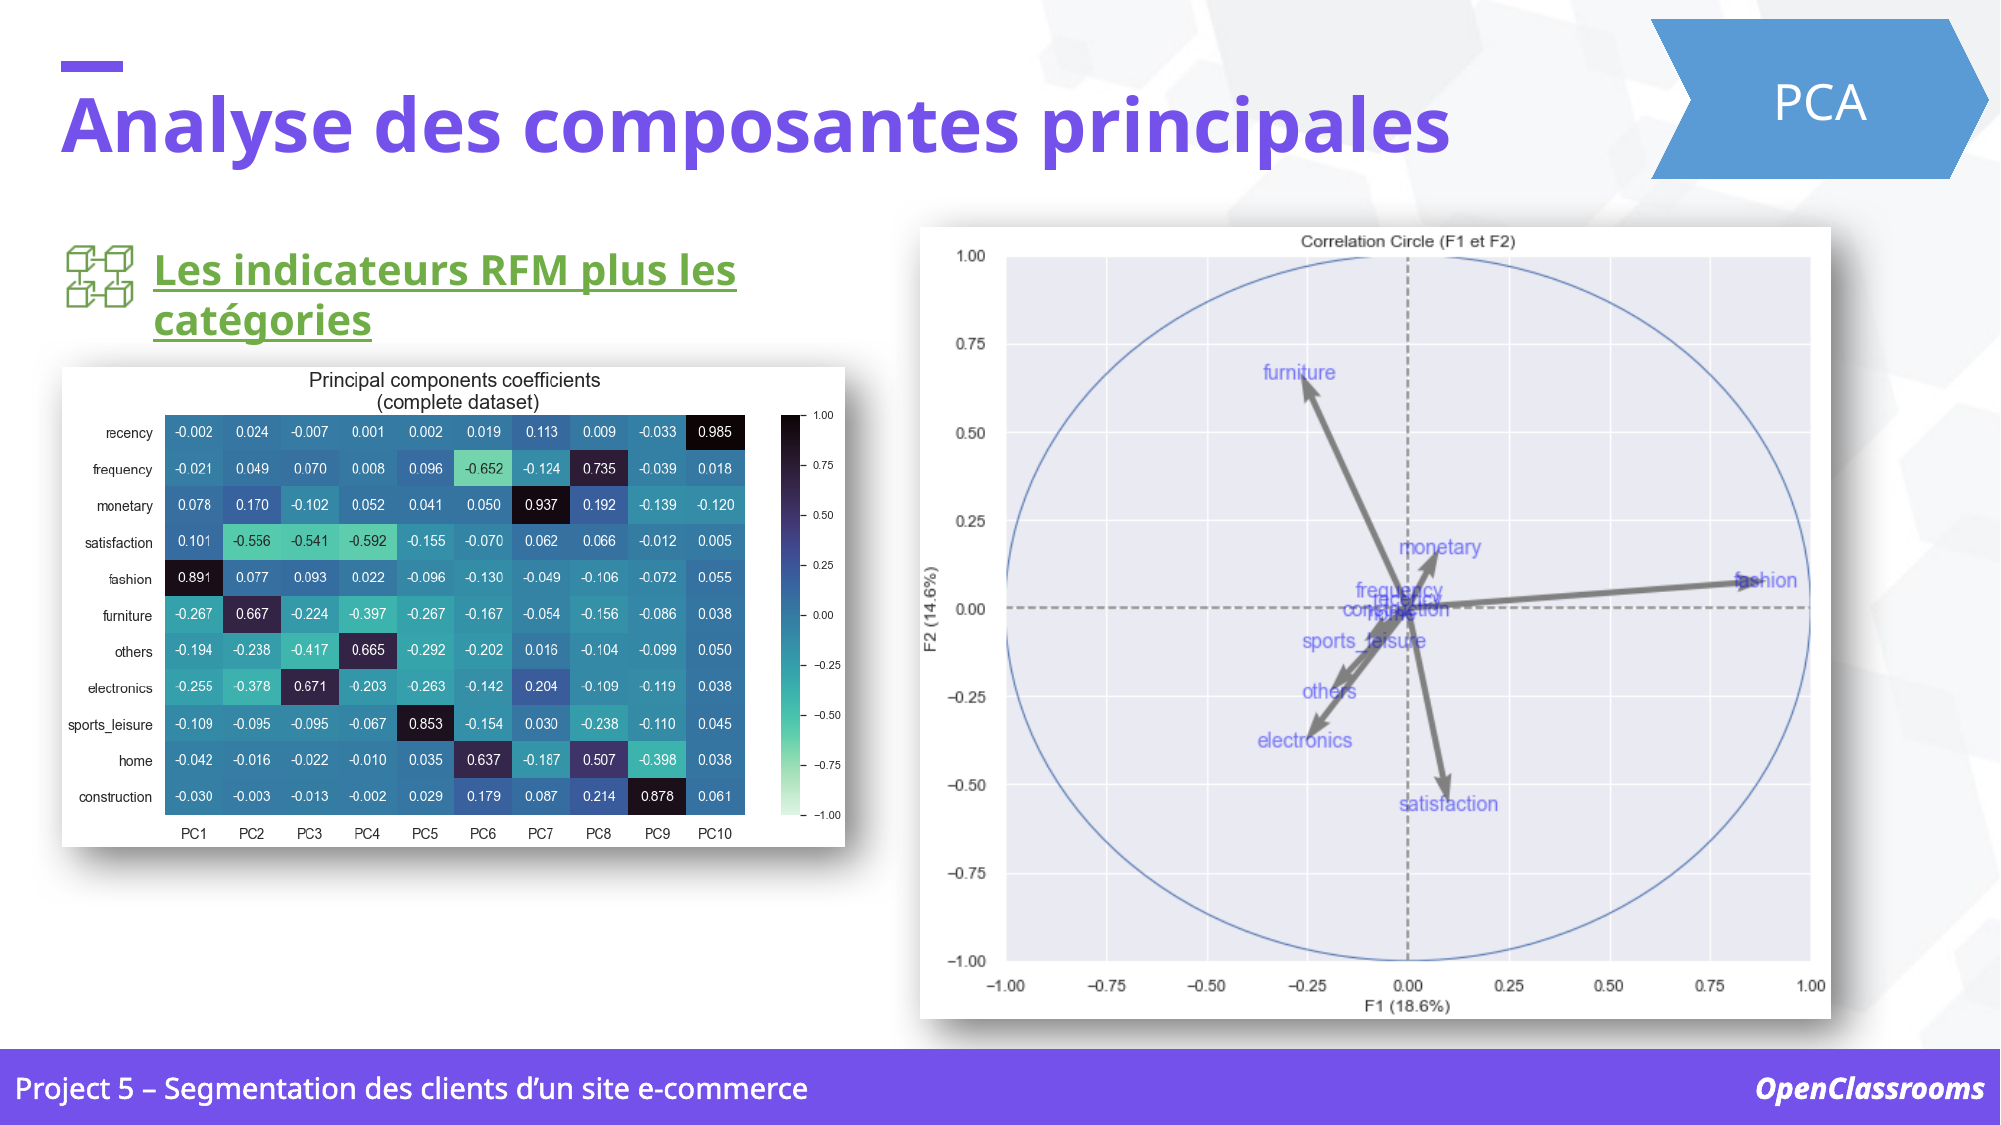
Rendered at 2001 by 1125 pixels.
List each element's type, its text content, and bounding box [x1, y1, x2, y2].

text_box [0, 1049, 2000, 1125]
text_box OpenClassrooms [1729, 1062, 2000, 1112]
picture [0, 0, 2001, 1125]
text_box PCA [1670, 71, 1972, 130]
text_box Project 5 – Segmentation des clients d’un site e-commerce [0, 1062, 1474, 1112]
text_box [1651, 19, 1989, 179]
text_box Les indicateurs RFM plus les catégories [138, 236, 920, 352]
text_box Analyse des composantes principales [45, 70, 1572, 185]
text_box [61, 61, 123, 72]
